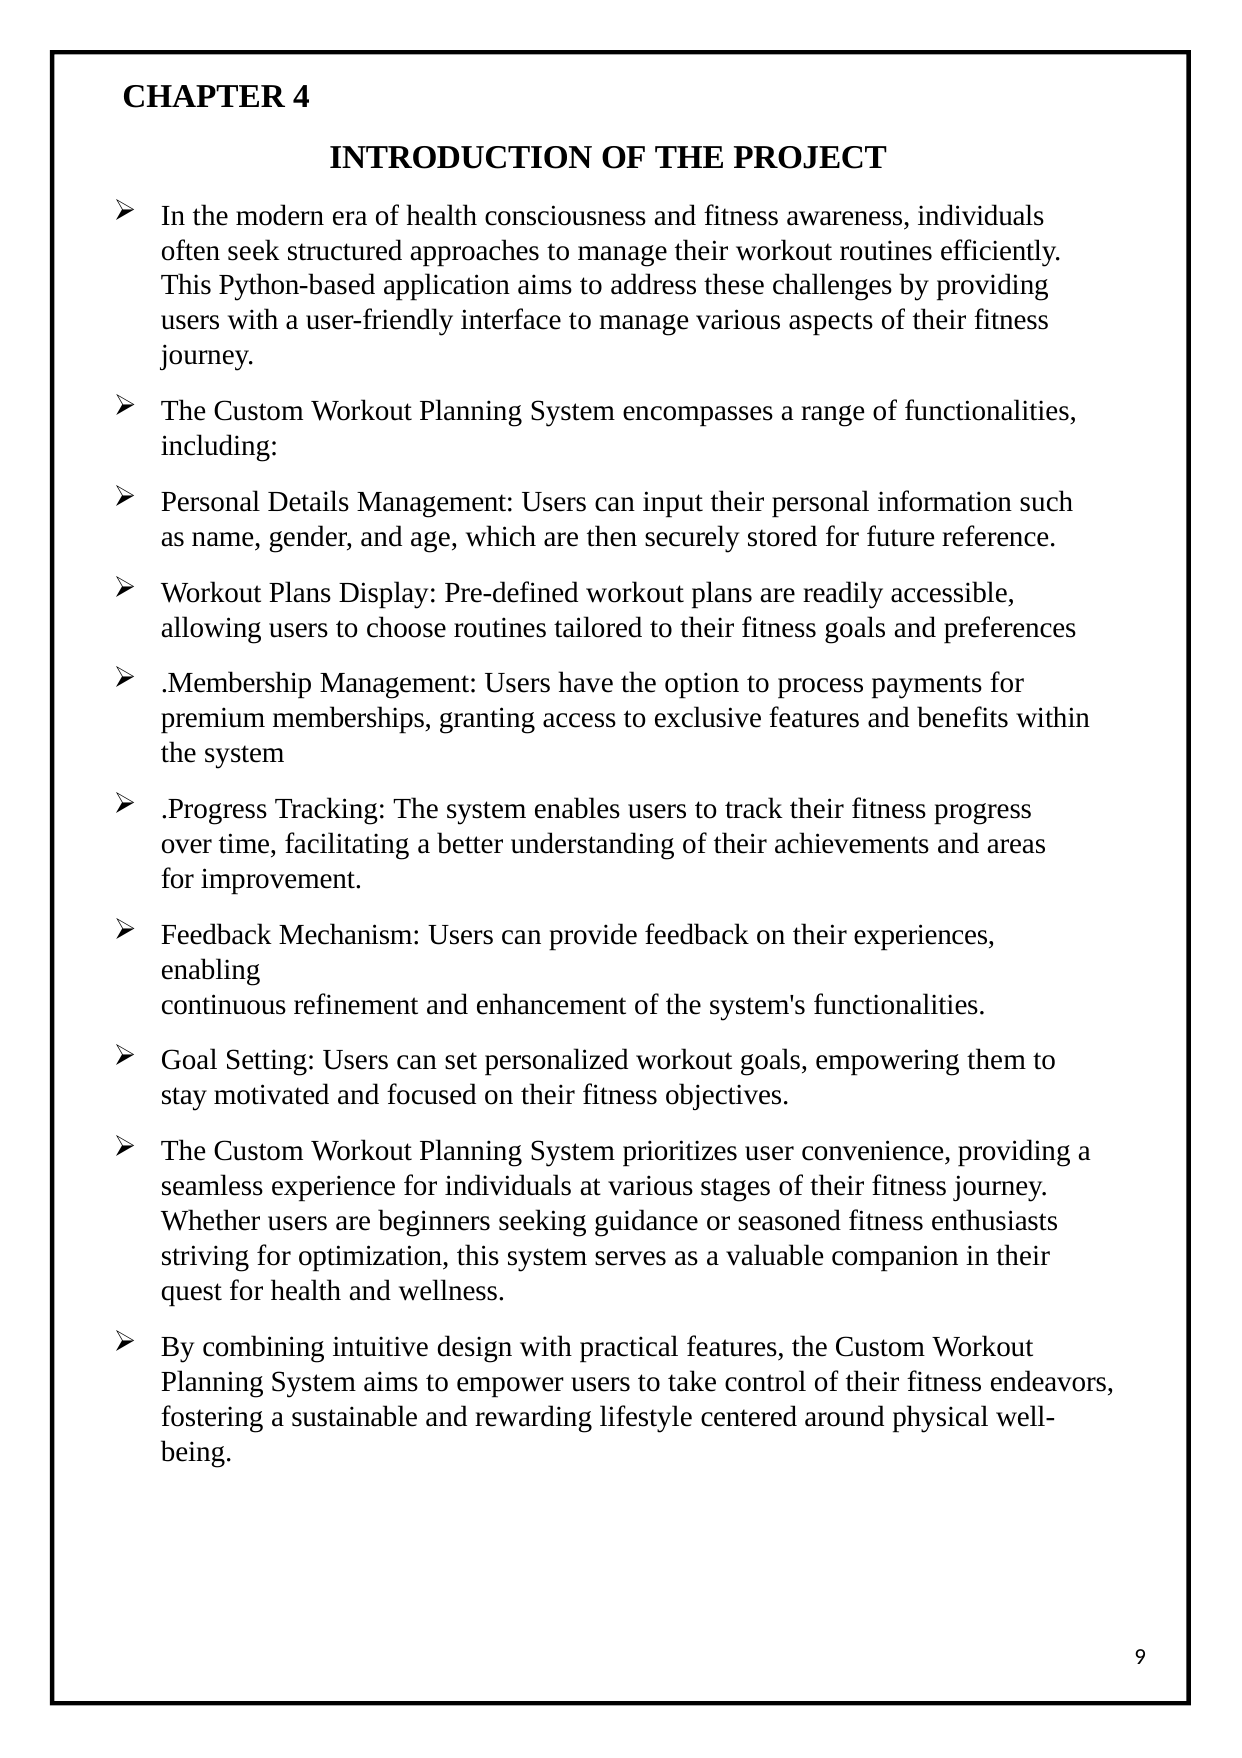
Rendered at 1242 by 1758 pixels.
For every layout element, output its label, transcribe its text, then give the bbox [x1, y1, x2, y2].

slide_number 9 [1128, 1644, 1155, 1758]
text_box CHAPTER 4 INTRODUCTION OF THE PROJECT In the modern era of health consciousness and fitness awareness, individuals often seek structured approaches to manage their workout routines efficiently. This Python-based application aims to address these challenges by providing users with a user-friendly interface to manage various aspects of their fitness journey. The Custom Workout Planning System encompasses a range of functionalities, including: Personal Details Management: Users can input their personal information such as name, gender, and age, which are then securely stored for future reference. Workout Plans Display: Pre-defined workout plans are readily accessible, allowing users to choose routines tailored to their fitness goals and preferences .Membership Management: Users have the option to process payments for premium memberships, granting access to exclusive features and benefits within the system .Progress Tracking: The system enables users to track their fitness progress over time, facilitating a better understanding of their achievements and areas for improvement. Feedback Mechanism: Users can provide feedback on their experiences, enabling continuous refinement and enhancement of the system's functionalities. Goal Setting: Users can set personalized workout goals, empowering them to stay motivated and focused on their fitness objectives. The Custom Workout Planning System prioritizes user convenience, providing a seamless experience for individuals at various stages of their fitness journey. Whether users are beginners seeking guidance or seasoned fitness enthusiasts striving for optimization, this system serves as a valuable companion in their quest for health and wellness. By combining intuitive design with practical features, the Custom Workout Planning System aims to empower users to take control of their fitness endeavors, fostering a sustainable and rewarding lifestyle centered around physical well-being. [111, 55, 1127, 1468]
text_box [49, 50, 1191, 1706]
